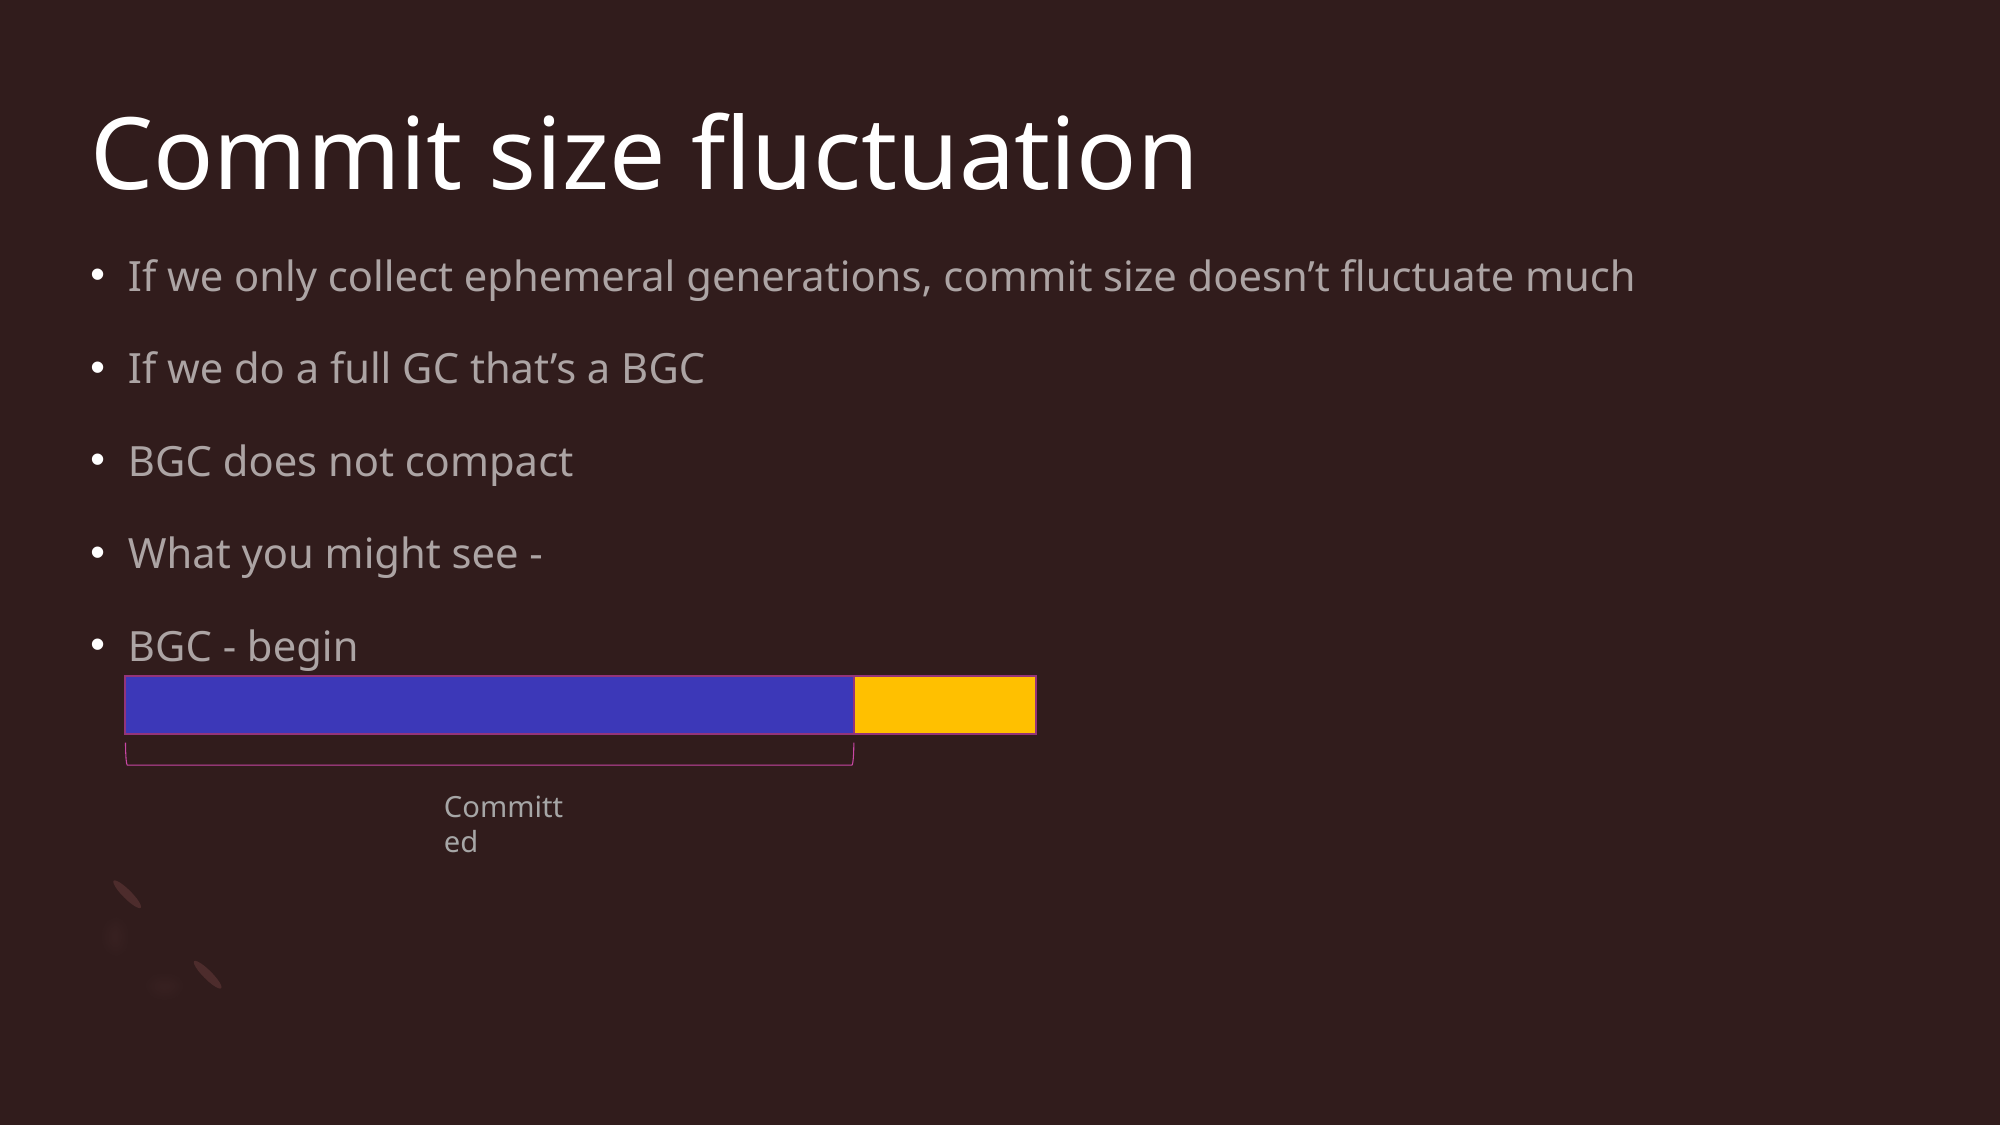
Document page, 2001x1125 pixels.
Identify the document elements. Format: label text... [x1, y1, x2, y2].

text_box Committed [429, 780, 585, 866]
text_box [125, 675, 854, 734]
list If we only collect ephemeral generations, commit size doesn’t fluctuate much If we do a full GC that’s a BGC BGC does not compact What you might see - BGC - begin [90, 244, 1910, 1000]
text_box [854, 675, 1037, 734]
text_box [125, 742, 854, 766]
title Commit size fluctuation [90, 90, 1910, 244]
